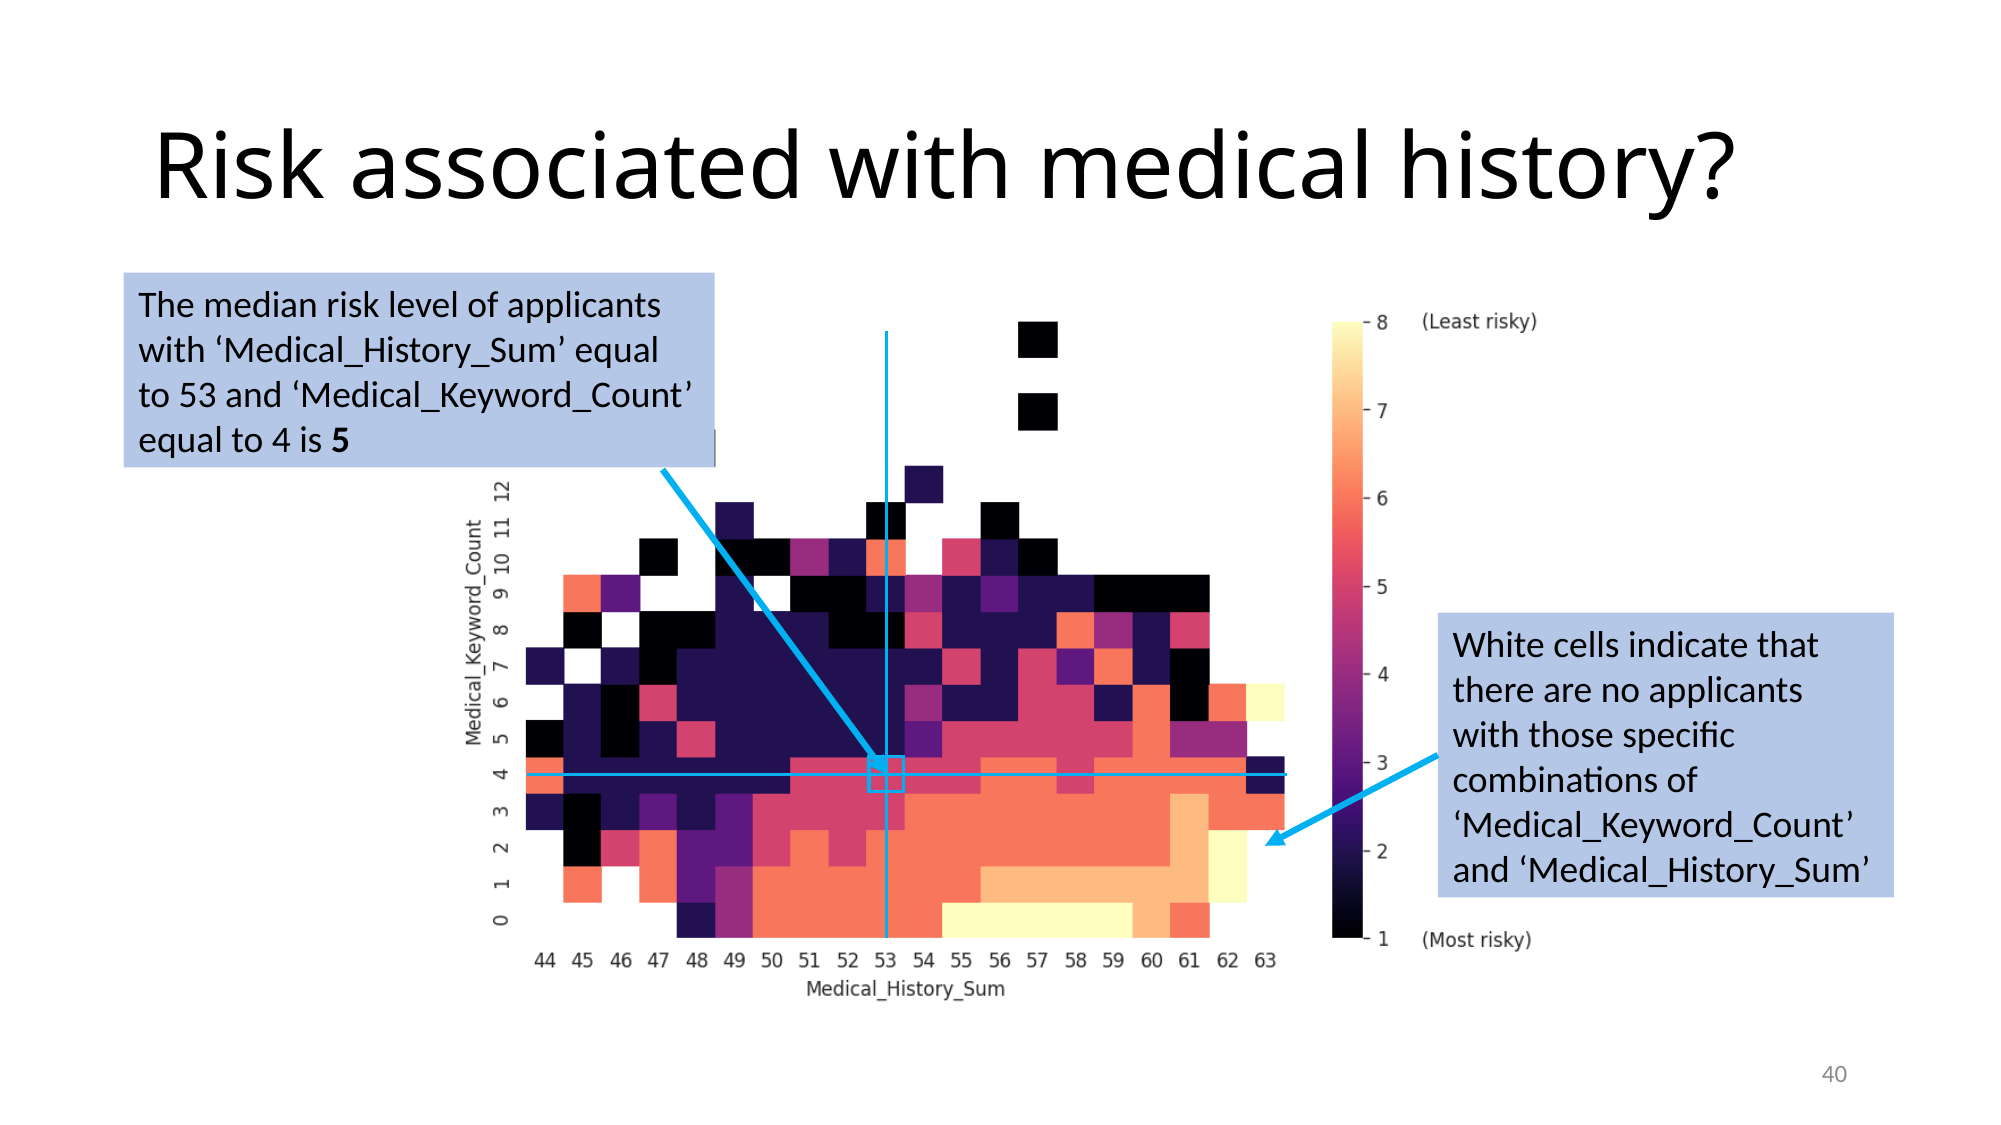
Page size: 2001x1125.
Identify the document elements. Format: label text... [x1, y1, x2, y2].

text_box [1264, 756, 1438, 846]
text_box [527, 330, 1288, 938]
slide_number 40 [1412, 1042, 1863, 1103]
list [450, 299, 1550, 1014]
text_box The median risk level of applicants with ‘Medical_History_Sum’ equal to 53 and ‘Medical_Keyword_Count’ equal to 4 is 5 [123, 272, 715, 468]
text_box White cells indicate that there are no applicants with those specific combinations of ‘Medical_Keyword_Count’ and ‘Medical_History_Sum’ [1550, 612, 1894, 898]
title Risk associated with medical history? [137, 59, 1863, 278]
